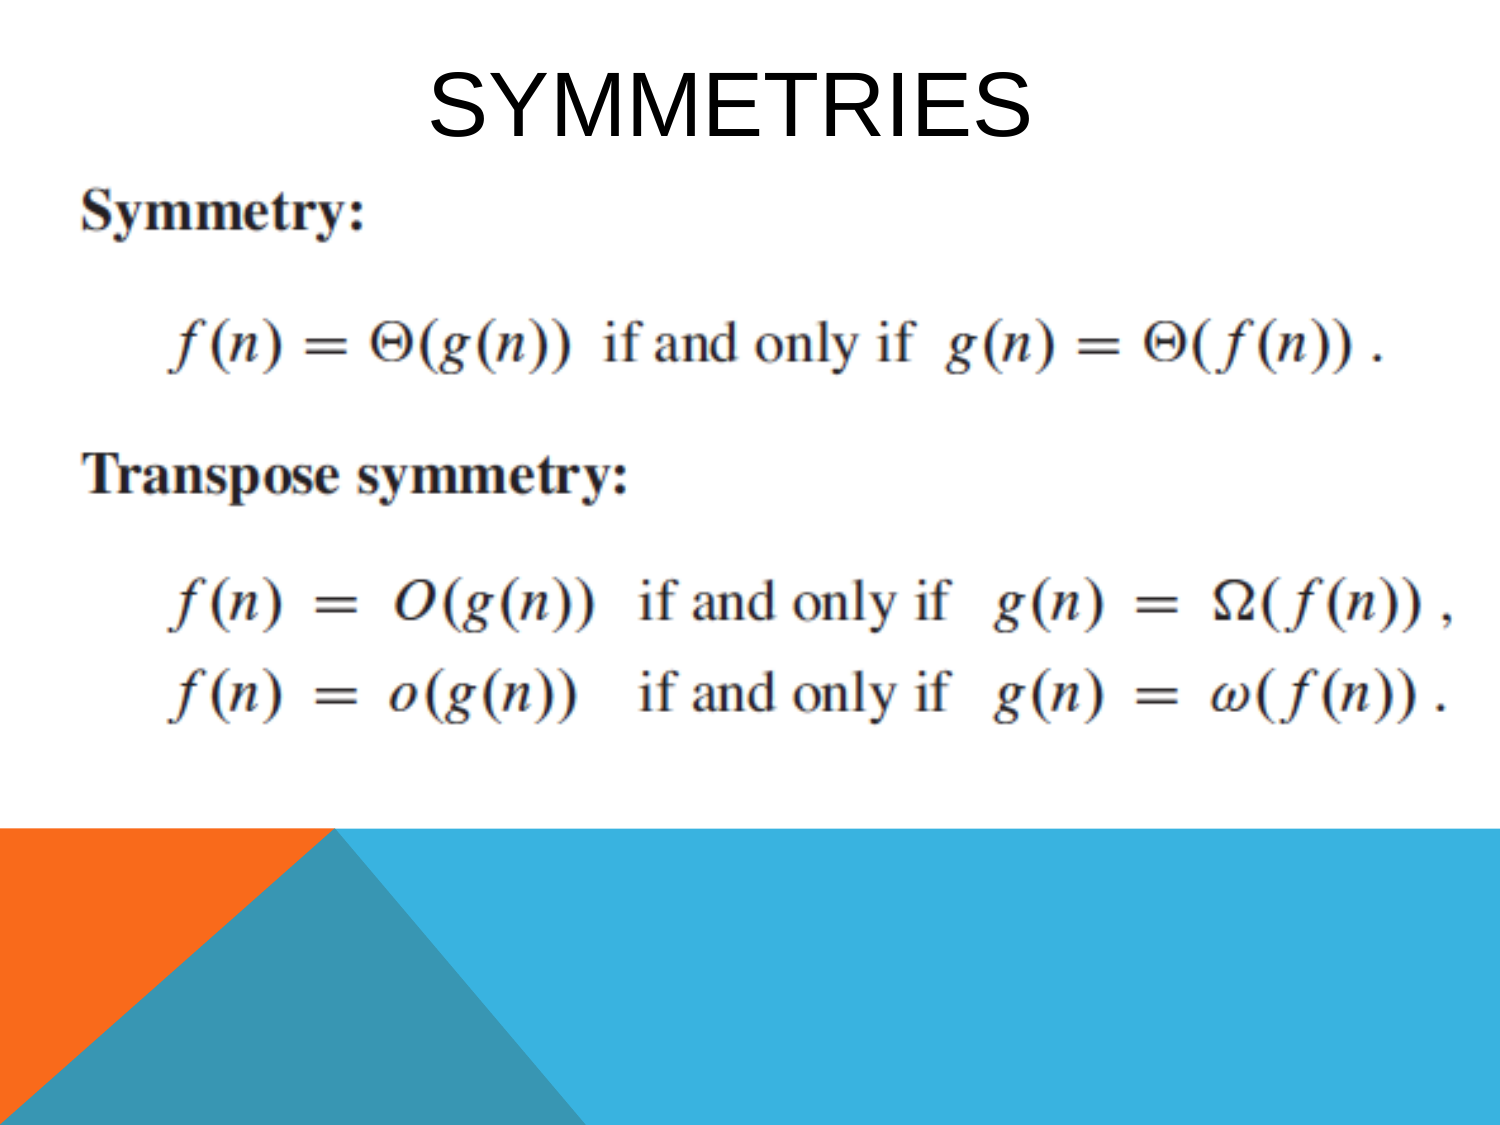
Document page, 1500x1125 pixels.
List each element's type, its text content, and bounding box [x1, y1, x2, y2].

title Symmetries [0, 0, 1463, 200]
picture [51, 162, 1500, 751]
